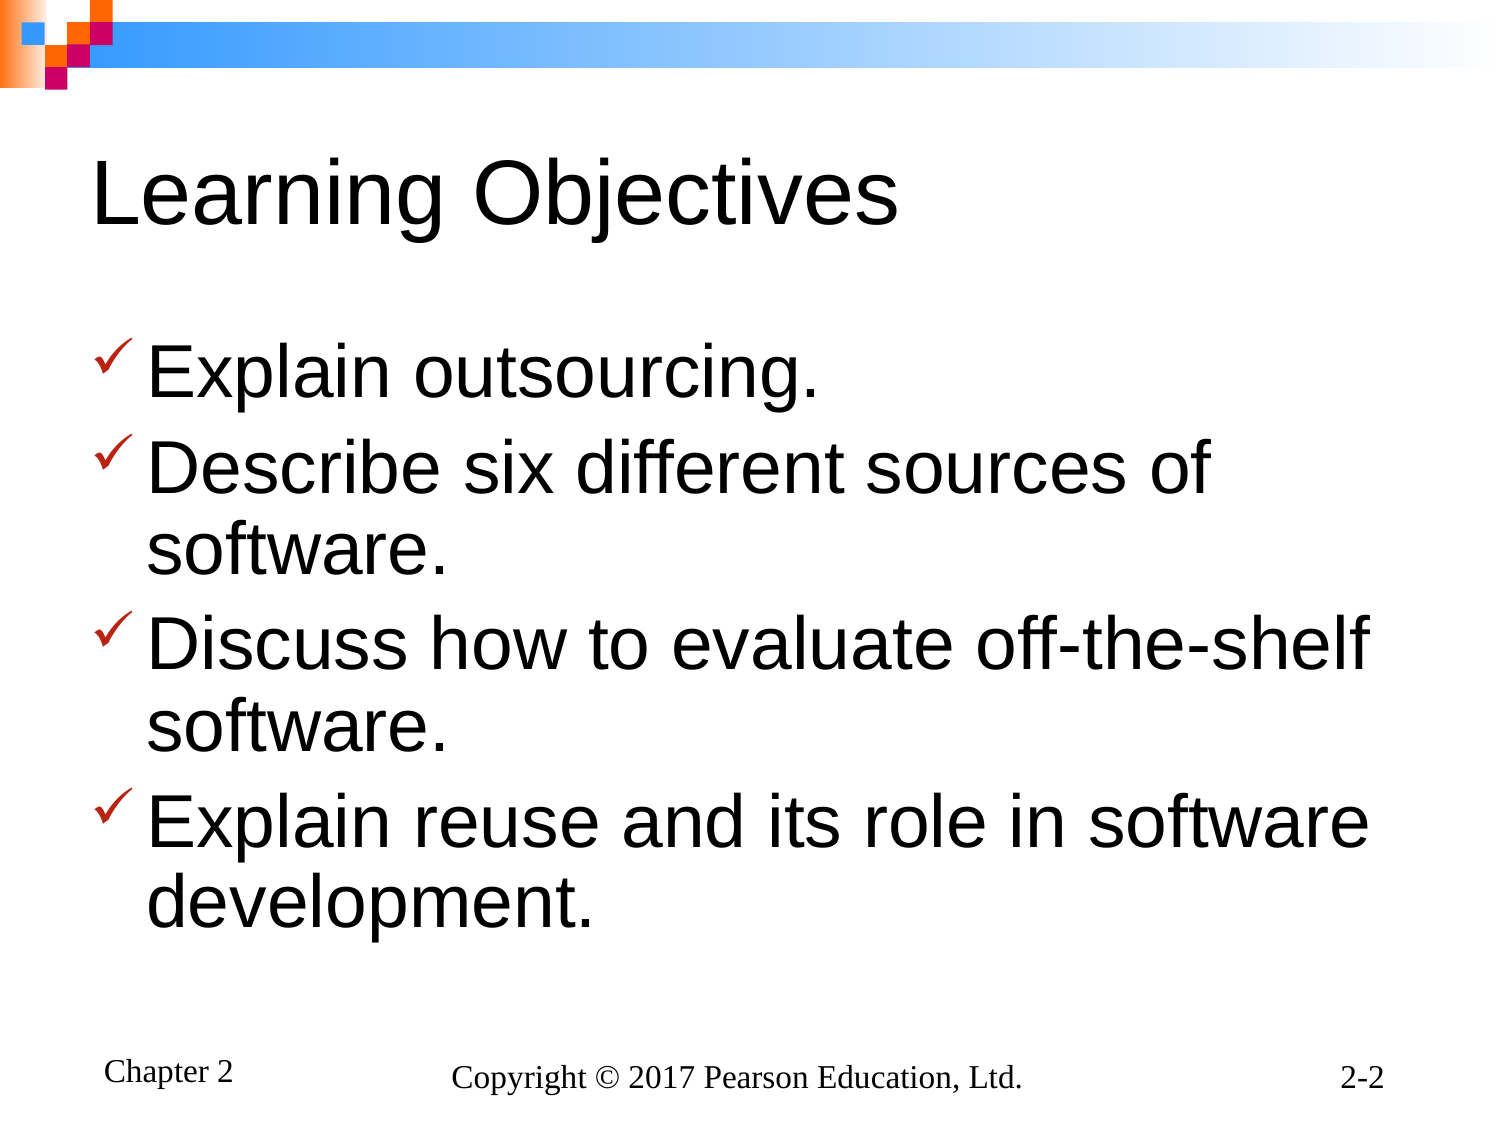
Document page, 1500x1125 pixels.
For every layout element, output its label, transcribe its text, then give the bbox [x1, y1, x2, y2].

title Learning Objectives [75, 75, 1425, 300]
list Explain outsourcing. Describe six different sources of software. Discuss how to evaluate off-the-shelf software. Explain reuse and its role in software development. [75, 324, 1425, 963]
